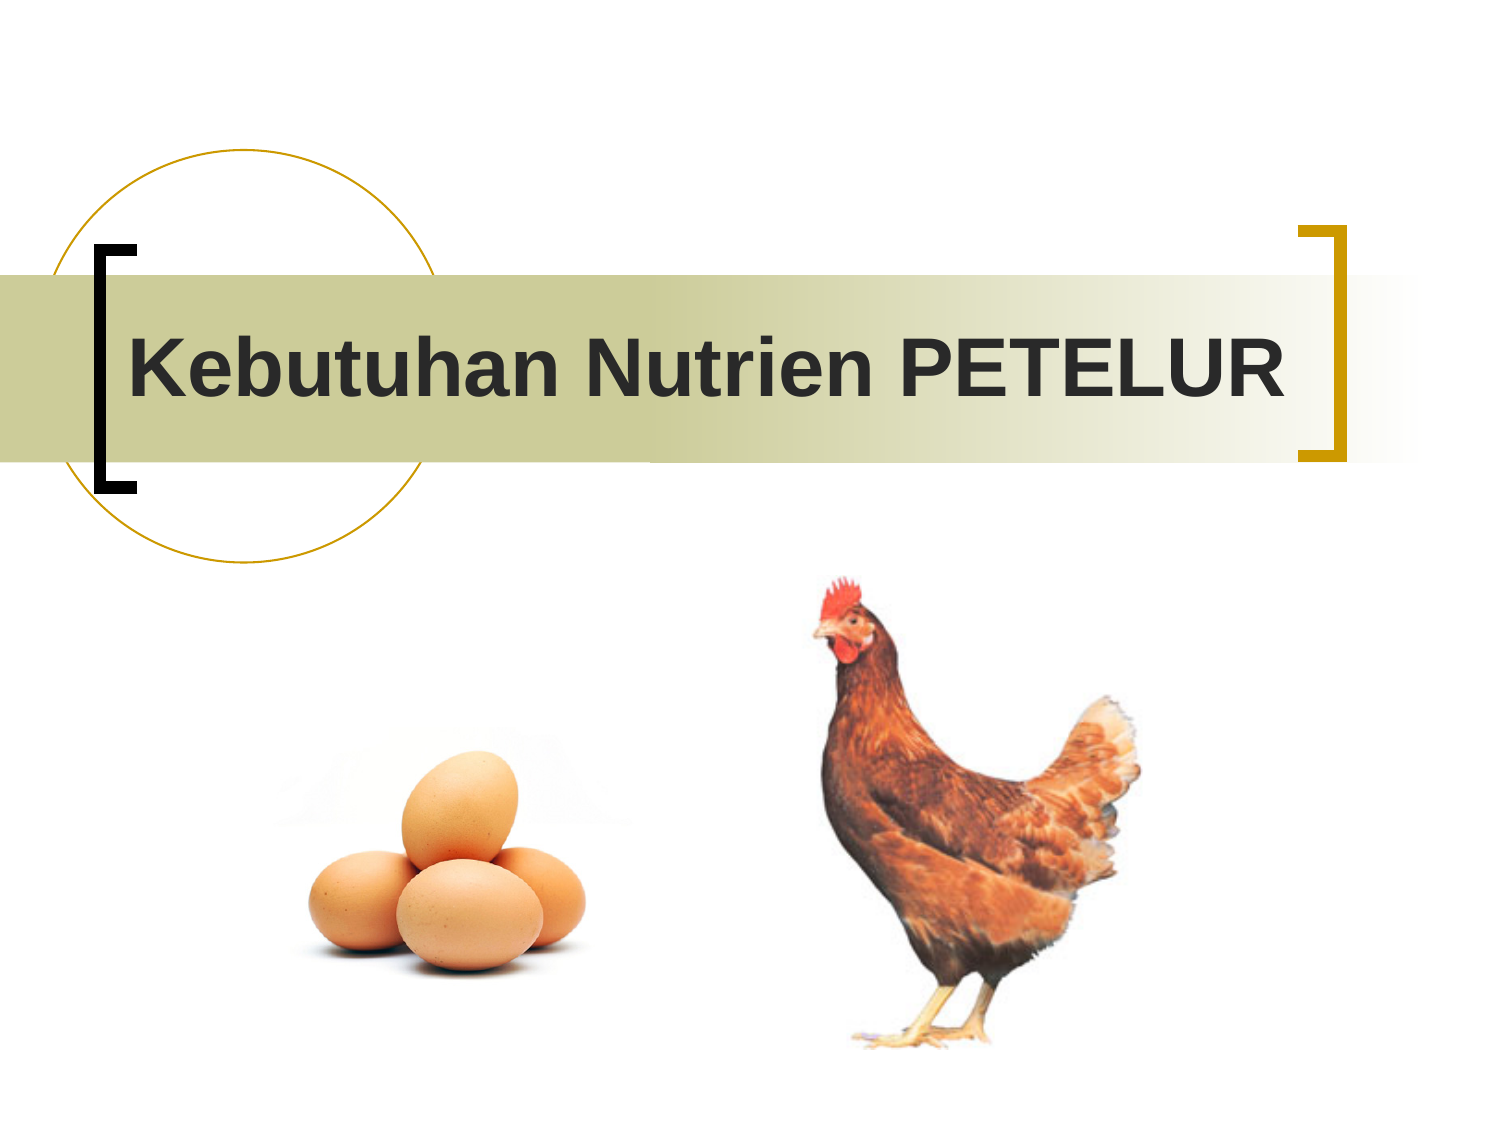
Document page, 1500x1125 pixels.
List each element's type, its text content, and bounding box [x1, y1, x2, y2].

picture [714, 575, 1178, 1050]
title Kebutuhan Nutrien PETELUR [111, 269, 1412, 457]
picture [253, 727, 656, 996]
